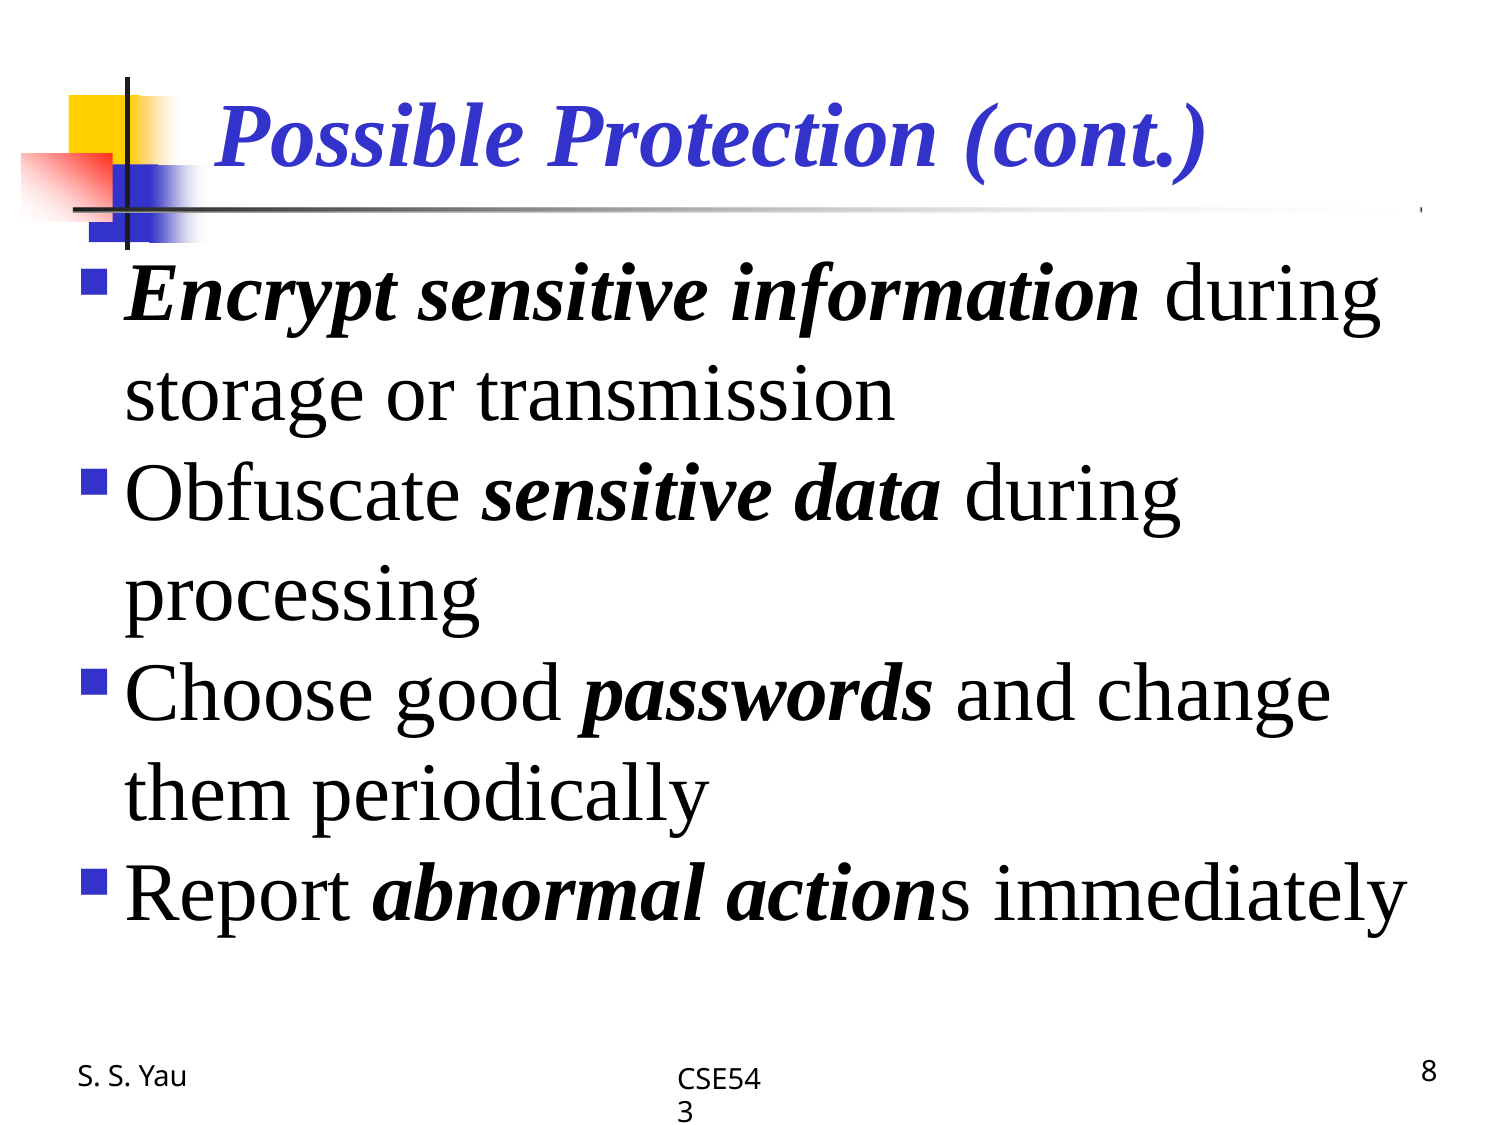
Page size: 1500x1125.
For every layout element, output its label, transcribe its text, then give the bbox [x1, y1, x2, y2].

picture [1375, 206, 1423, 213]
slide_number S. S. Yau [75, 1059, 194, 1125]
text_box Encrypt sensitive information during storage or transmission Obfuscate sensitive data during processing Choose good passwords and change them periodically Report abnormal actions immediately [75, 237, 1415, 938]
text_box CSE543 [674, 1063, 778, 1125]
slide_number 8 [1416, 1059, 1457, 1125]
picture [20, 95, 212, 237]
title Possible Protection (cont.) [212, 75, 1375, 237]
